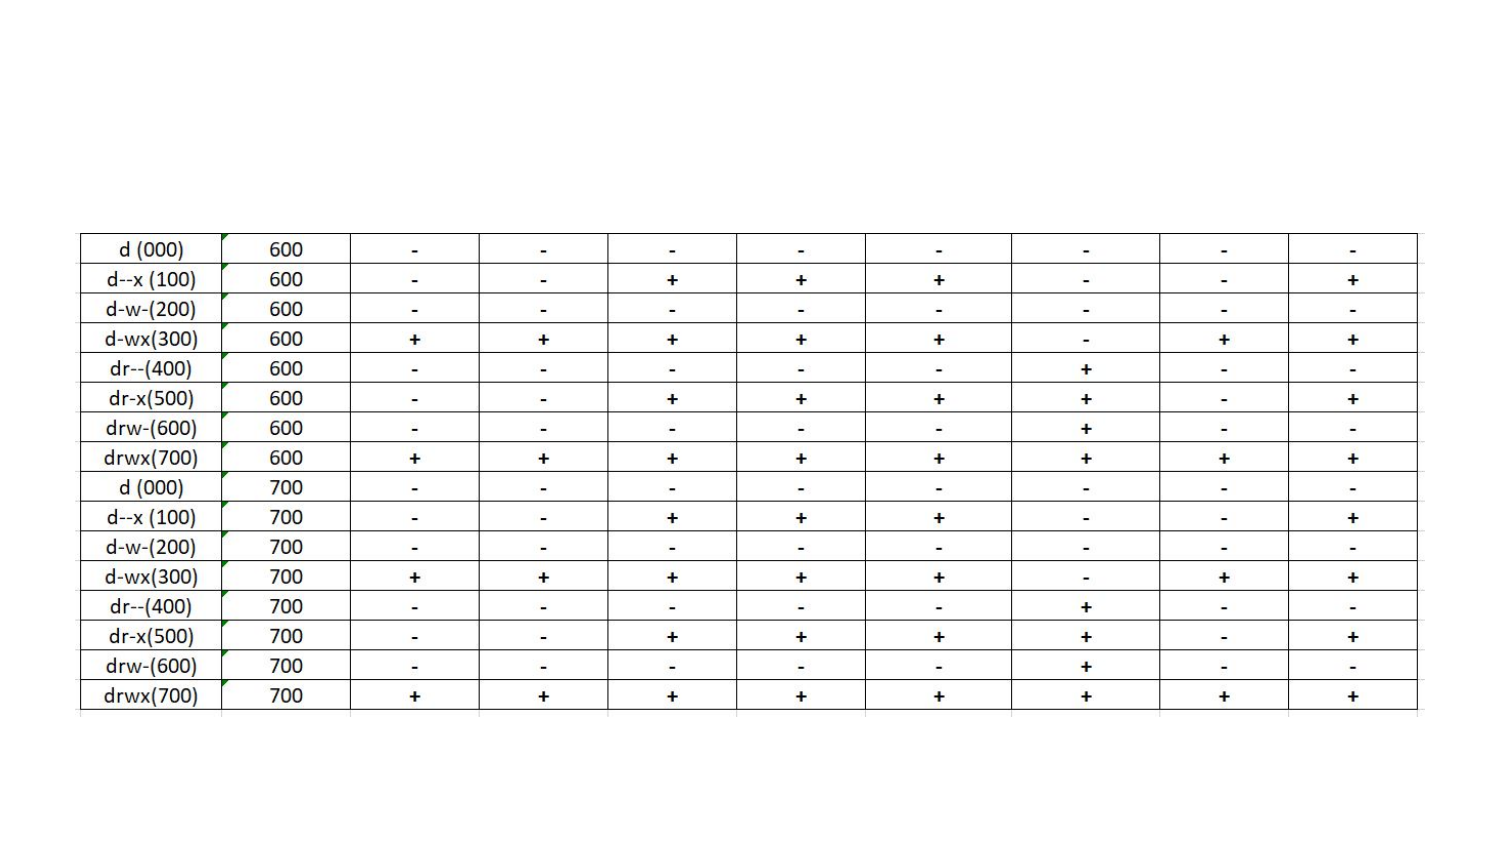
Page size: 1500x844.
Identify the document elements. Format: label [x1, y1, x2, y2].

picture [74, 233, 1426, 717]
